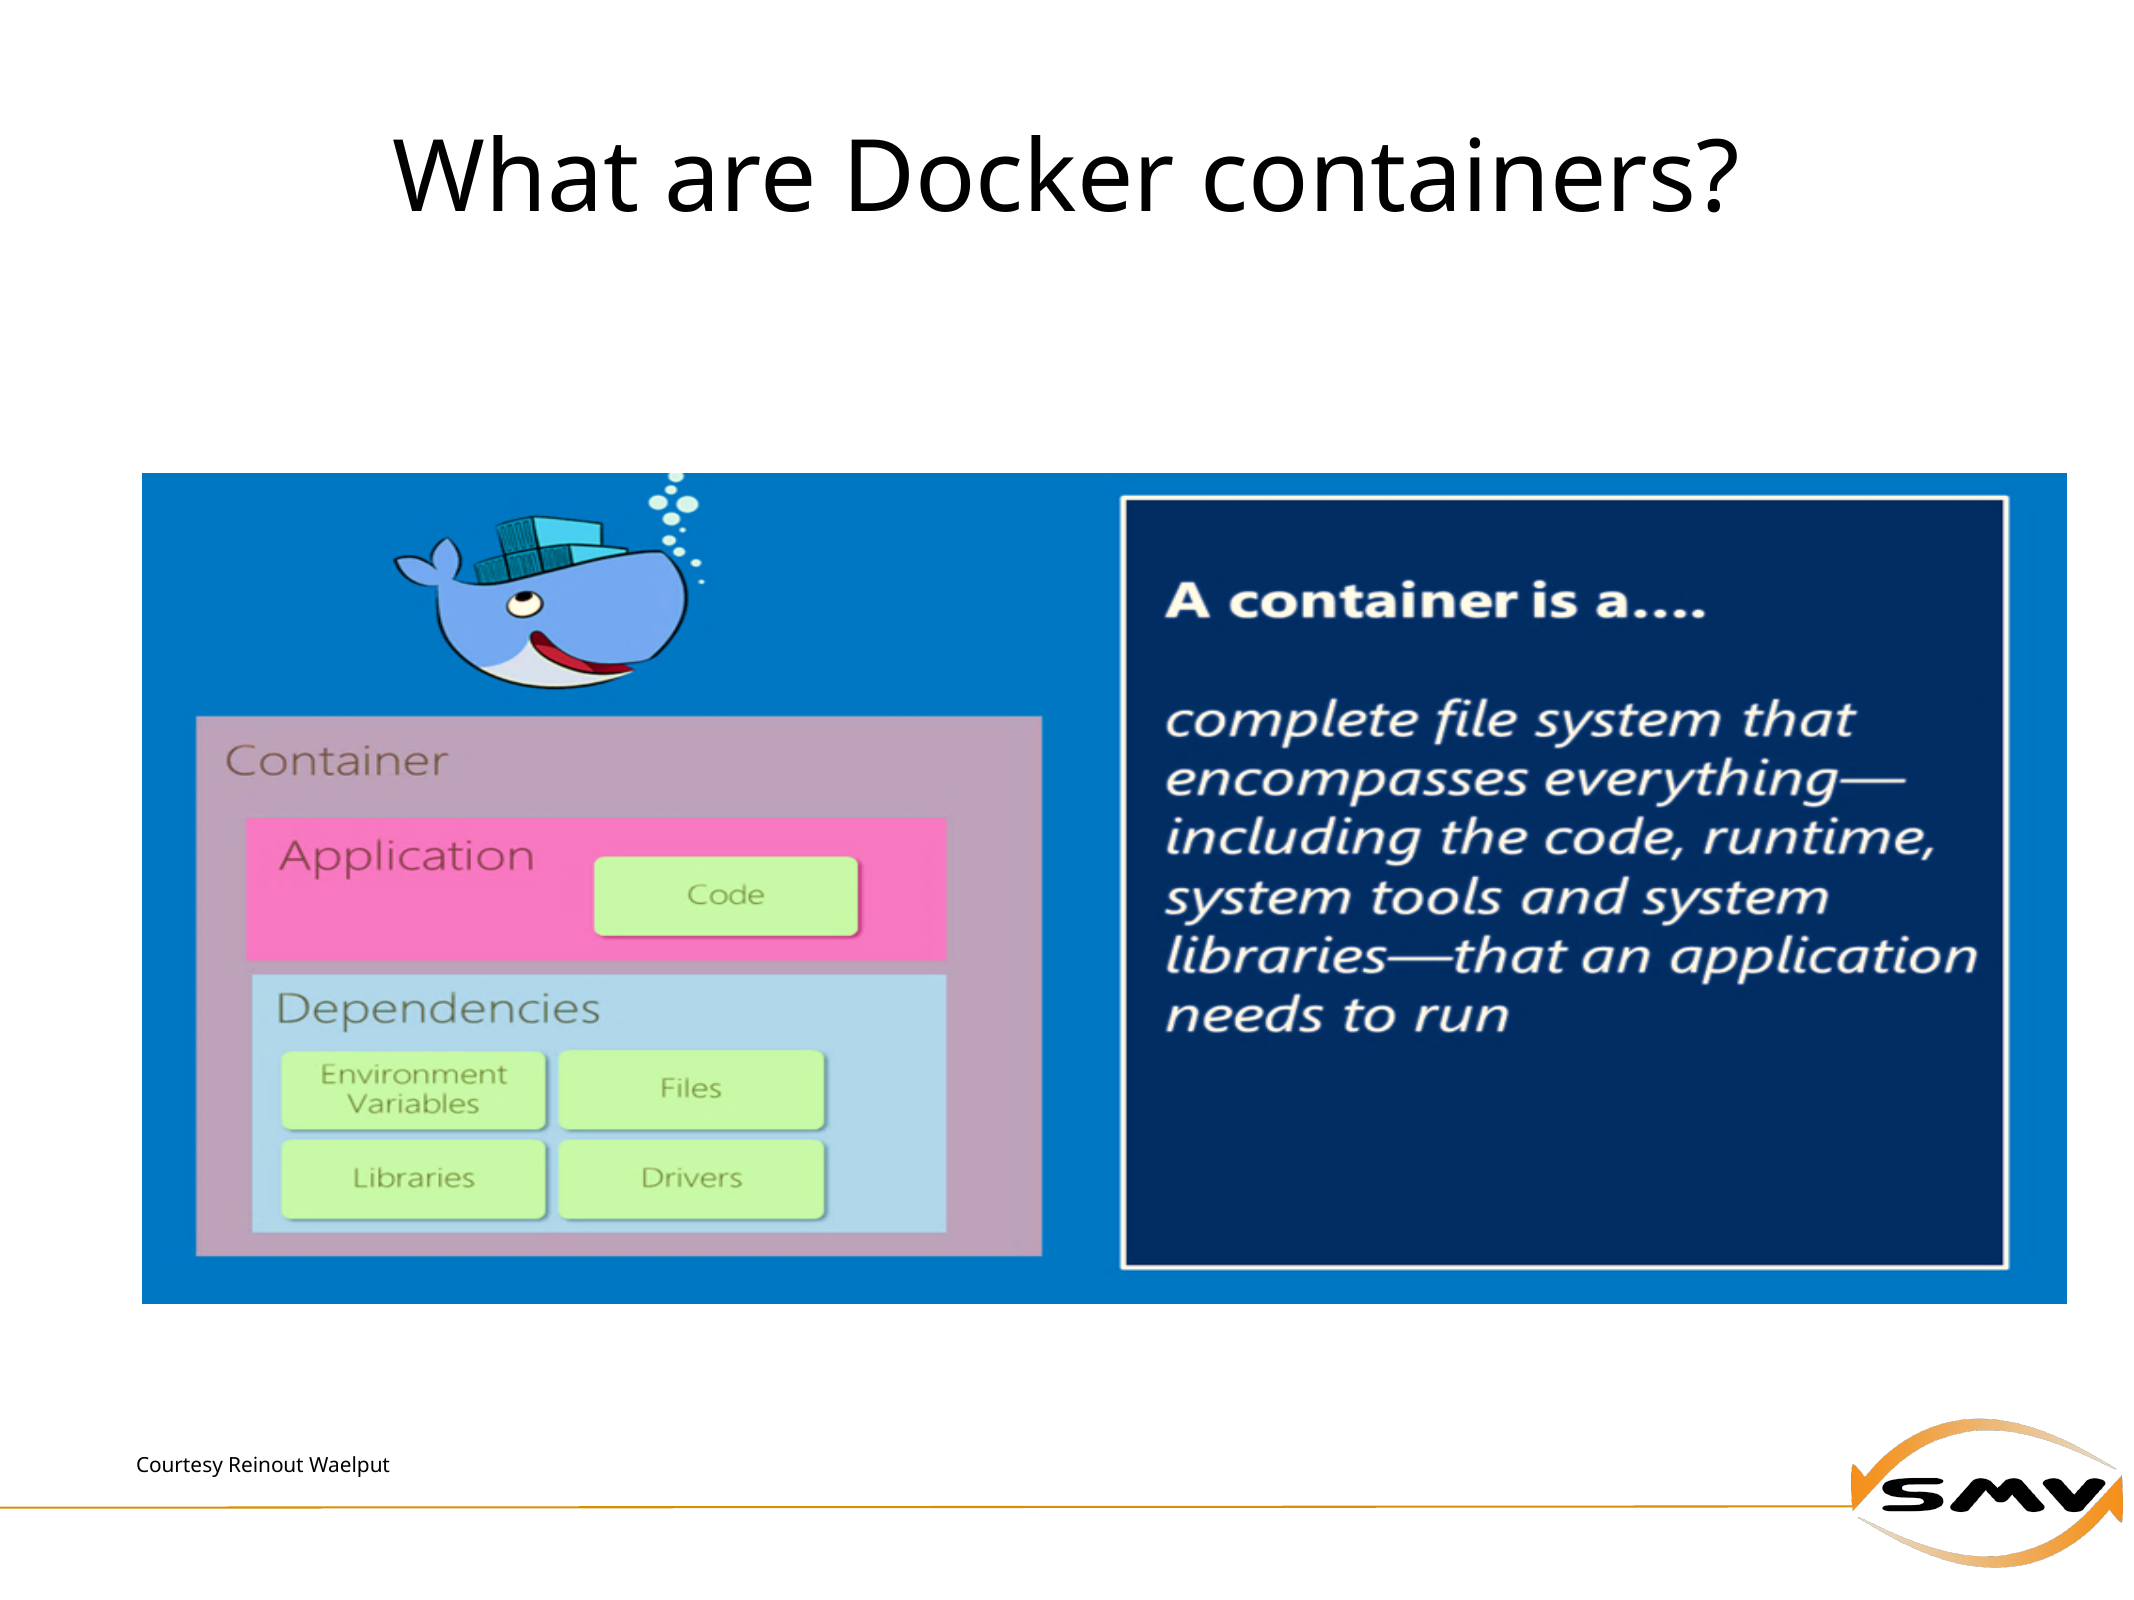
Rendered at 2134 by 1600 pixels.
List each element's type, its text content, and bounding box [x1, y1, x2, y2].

picture [142, 472, 2067, 1305]
title What are Docker containers? [207, 41, 1926, 303]
picture [1851, 1416, 2123, 1588]
text_box Courtesy Reinout Waelput [127, 1443, 399, 1485]
text_box [106, 448, 2031, 1280]
